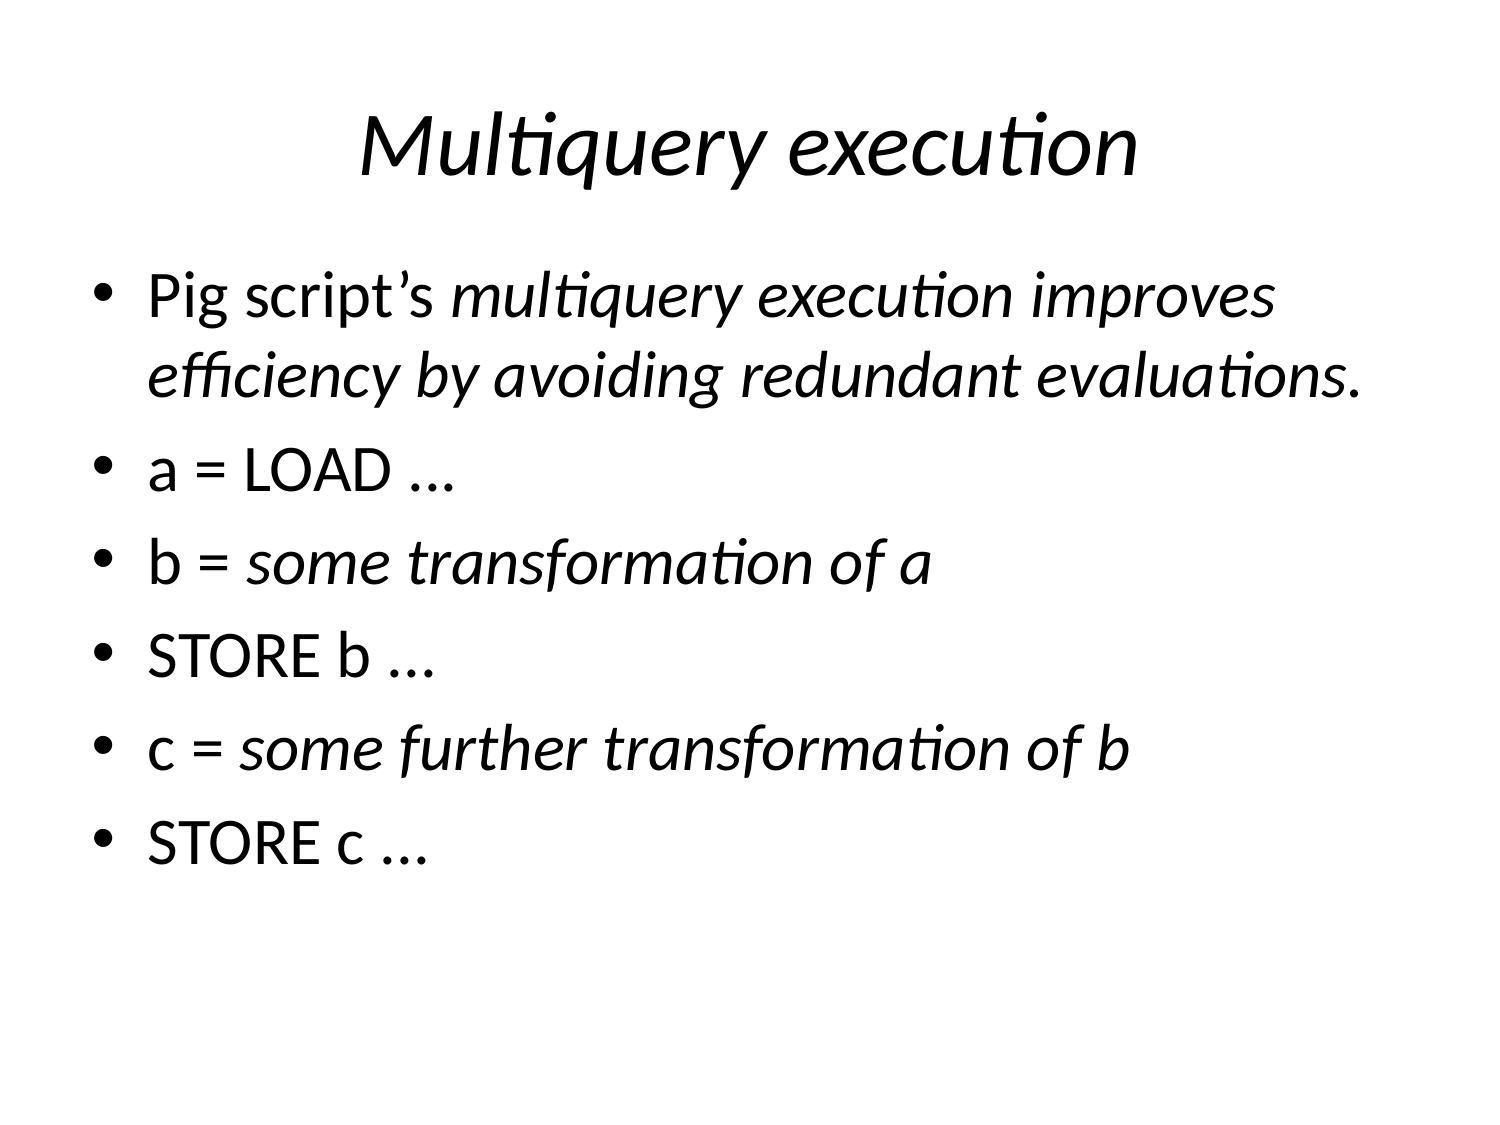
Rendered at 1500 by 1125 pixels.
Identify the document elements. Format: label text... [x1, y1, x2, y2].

title Multiquery execution [75, 45, 1425, 233]
list Pig script’s multiquery execution improves efficiency by avoiding redundant evaluations. a = LOAD ... b = some transformation of a STORE b ... c = some further transformation of b STORE c ... [76, 243, 1427, 986]
